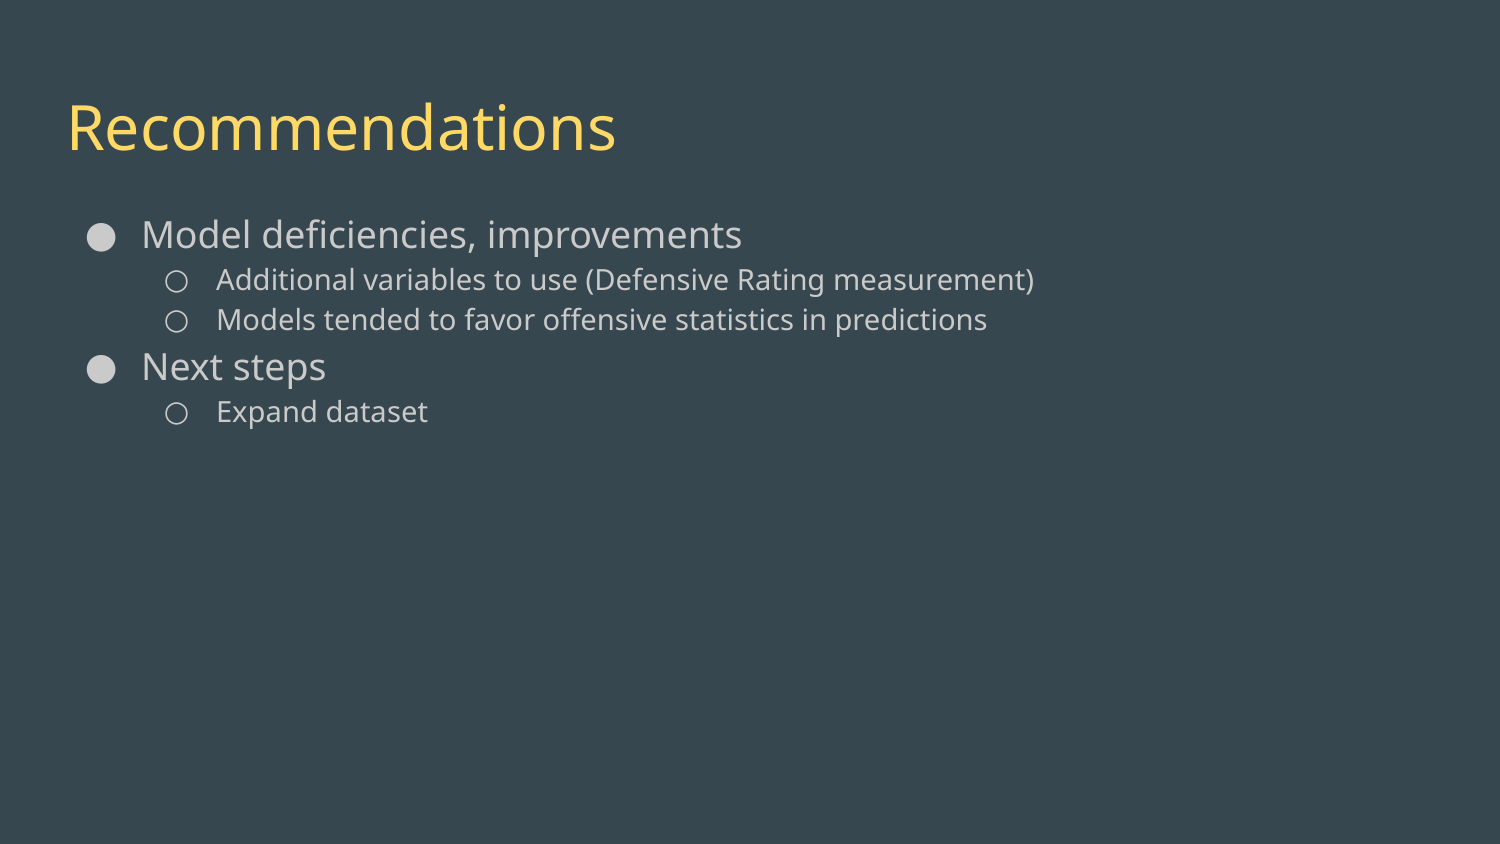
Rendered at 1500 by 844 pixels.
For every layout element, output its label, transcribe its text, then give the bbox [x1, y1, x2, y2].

title Recommendations [51, 72, 1449, 167]
list Model deficiencies, improvements Additional variables to use (Defensive Rating measurement) Models tended to favor offensive statistics in predictions Next steps Expand dataset [51, 189, 1449, 750]
